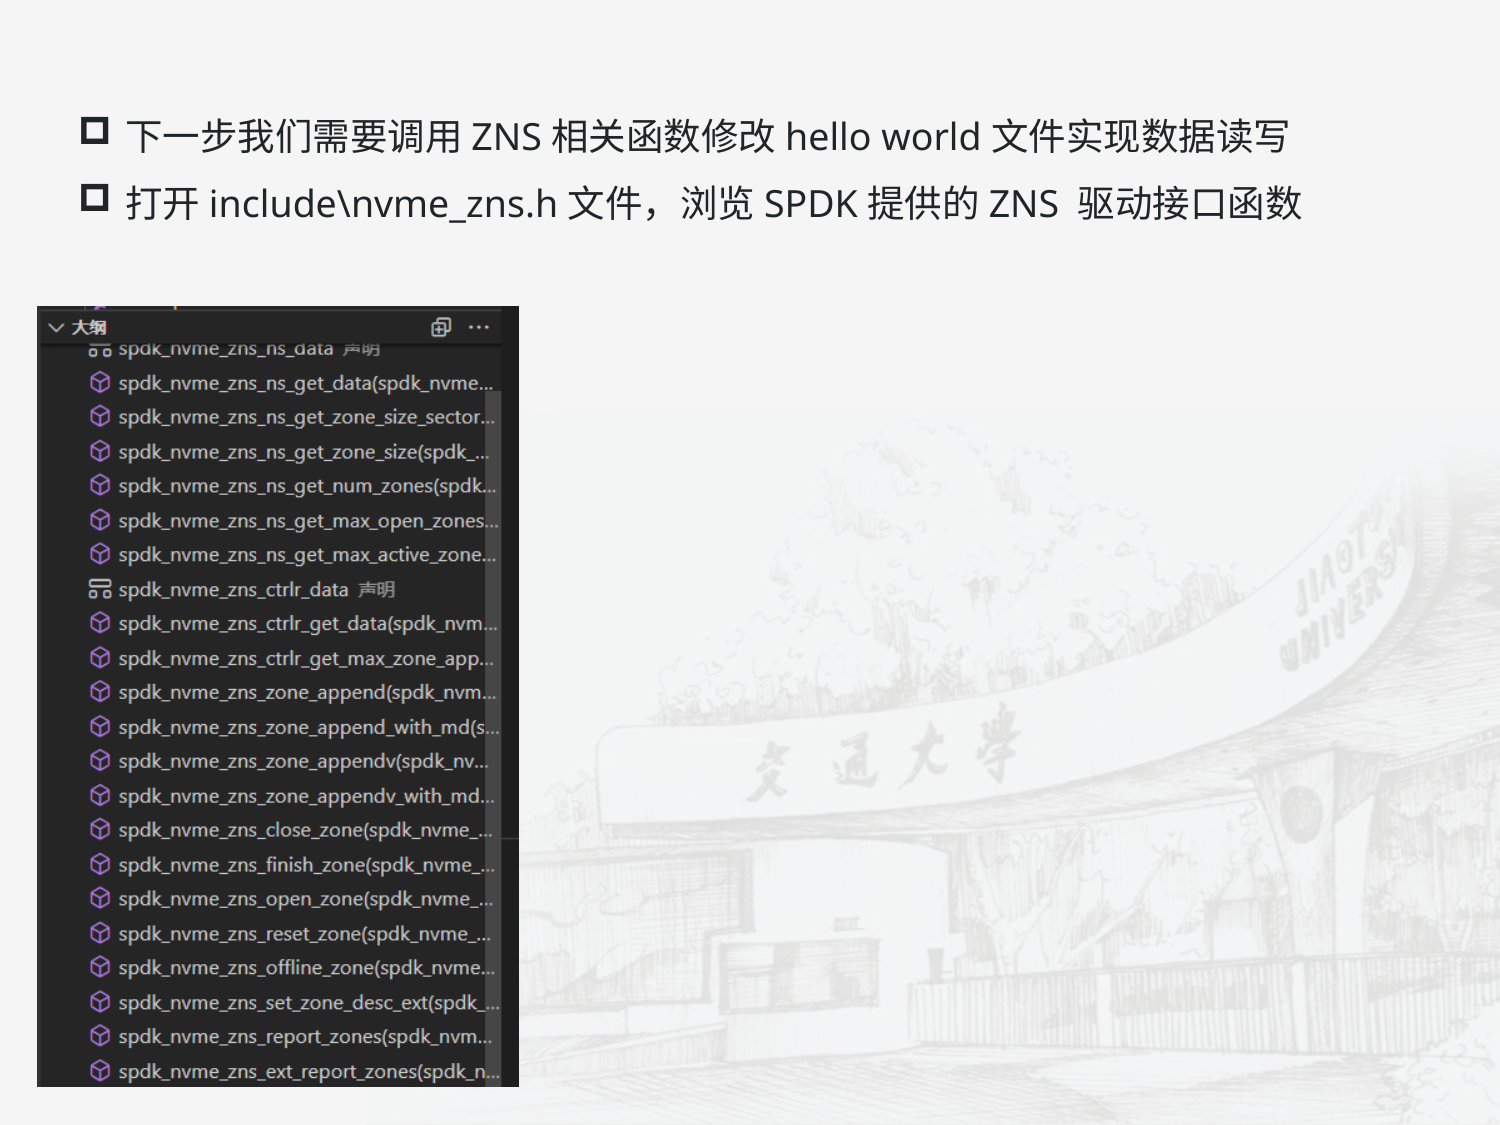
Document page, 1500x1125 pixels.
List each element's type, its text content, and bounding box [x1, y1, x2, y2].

picture [37, 306, 519, 1088]
text_box 下一步我们需要调用ZNS相关函数修改hello world文件实现数据读写 打开include\nvme_zns.h文件，浏览SPDK提供的ZNS 驱动接口函数 [63, 83, 1340, 233]
